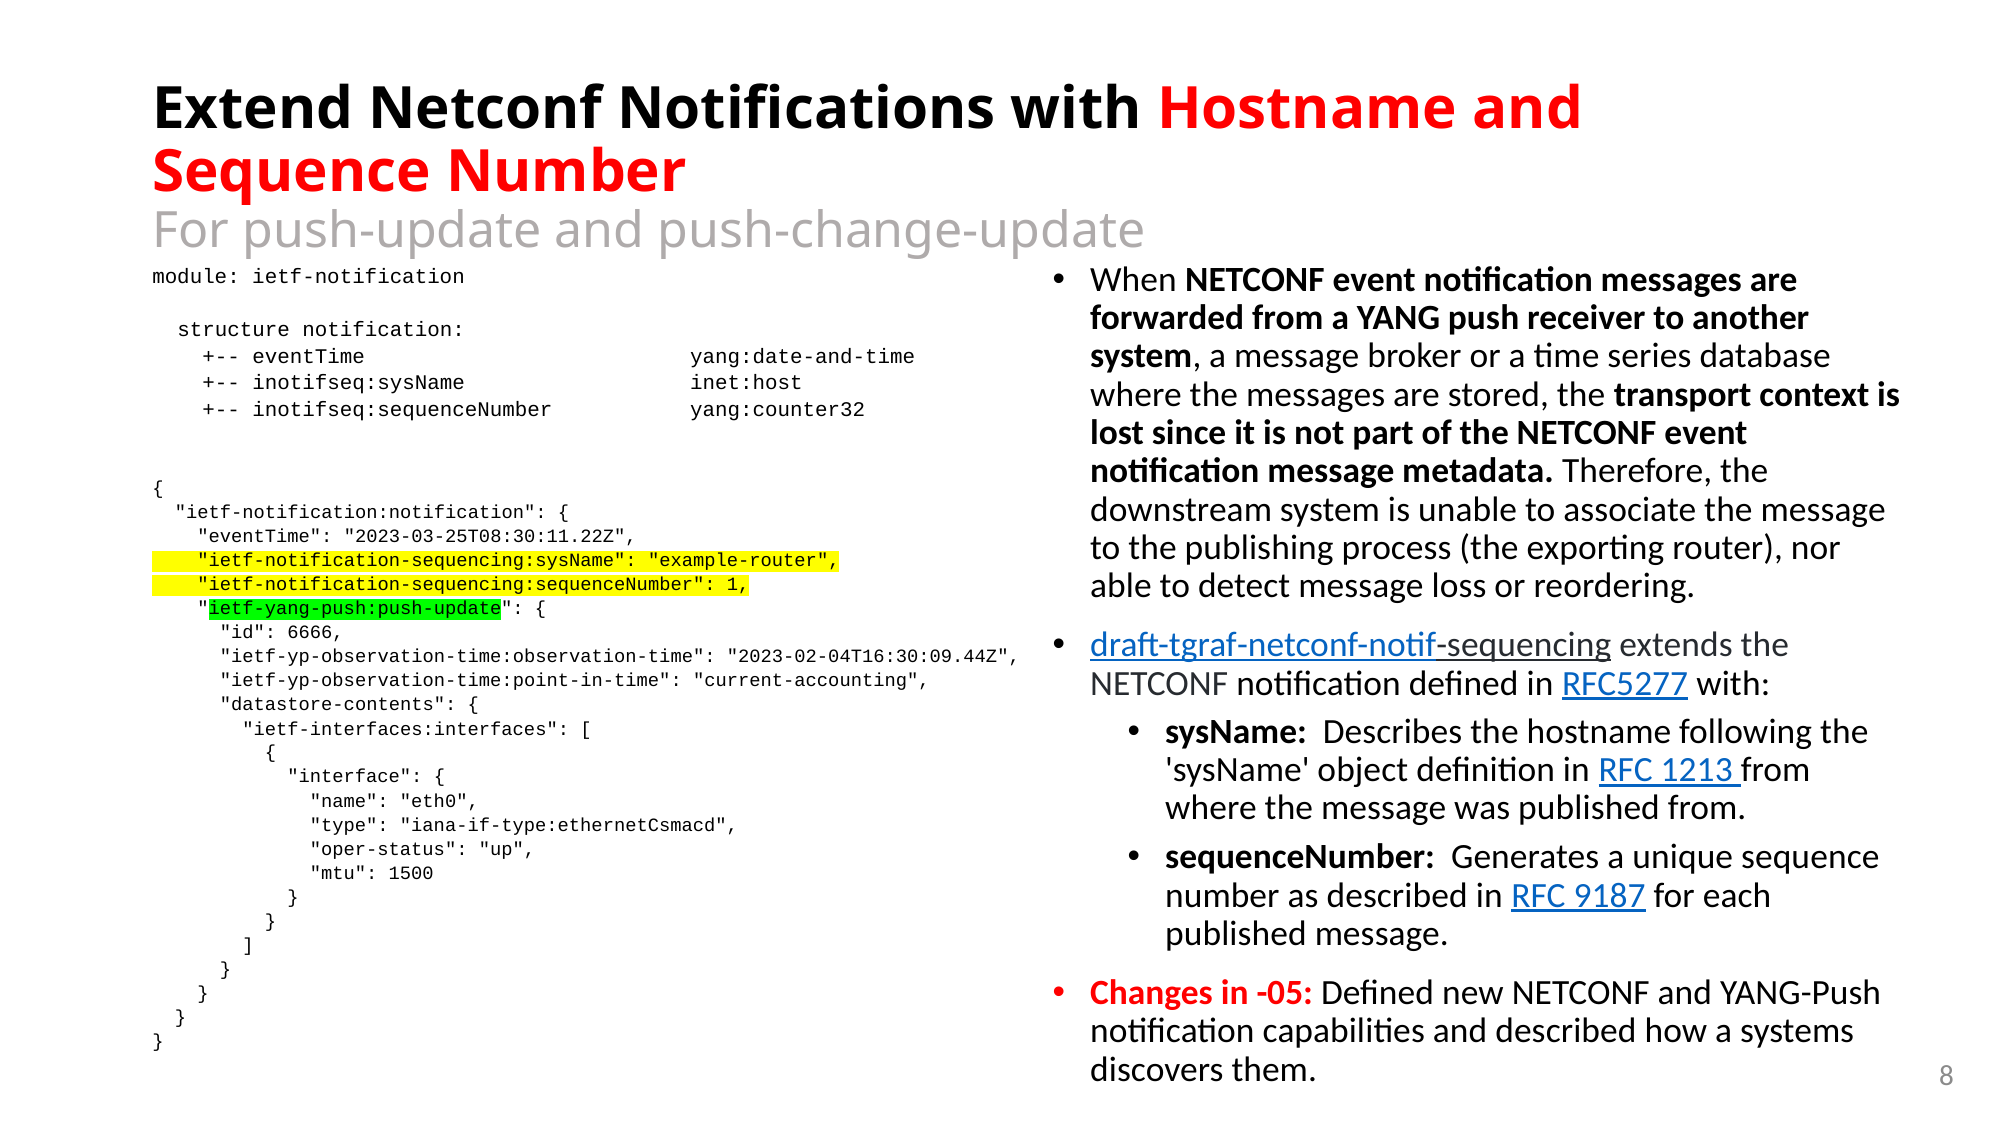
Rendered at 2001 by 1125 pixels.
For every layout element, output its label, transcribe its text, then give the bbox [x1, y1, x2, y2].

text_box module: ietf-notification structure notification: +-- eventTime yang:date-and-time +-- inotifseq:sysName inet:host +-- inotifseq:sequenceNumber yang:counter32 [137, 278, 943, 429]
slide_number 8 [1900, 1043, 1969, 1104]
text_box { "ietf-notification:notification": { "eventTime": "2023-03-25T08:30:11.22Z", "ietf-notification-sequencing:sysName": "example-router", "ietf-notification-sequencing:sequenceNumber": 1, "ietf-yang-push:push-update": { "id": 6666, "ietf-yp-observation-time:observation-time": "2023-02-04T16:30:09.44Z", "ietf-yp-observation-time:point-in-time": "current-accounting", "datastore-contents": { "ietf-interfaces:interfaces": [ { "interface": { "name": "eth0", "type": "iana-if-type:ethernetCsmacd", "oper-status": "up", "mtu": 1500 } } ] } } } } [137, 466, 1042, 1059]
list When NETCONF event notification messages are forwarded from a YANG push receiver to another system, a message broker or a time series database where the messages are stored, the transport context is lost since it is not part of the NETCONF event notification message metadata. Therefore, the downstream system is unable to associate the message to the publishing process (the exporting router), nor able to detect message loss or reordering. draft-tgraf-netconf-notif-sequencing extends the NETCONF notification defined in RFC5277 with: sysName: Describes the hostname following the 'sysName' object definition in RFC 1213 from where the message was published from. sequenceNumber: Generates a unique sequence number as described in RFC 9187 for each published message. Changes in -05: Defined new NETCONF and YANG-Push notification capabilities and described how a systems discovers them. [1037, 253, 1917, 1045]
title Extend Netconf Notifications with Hostname and Sequence Number For push-update and push-change-update [137, 59, 1863, 278]
